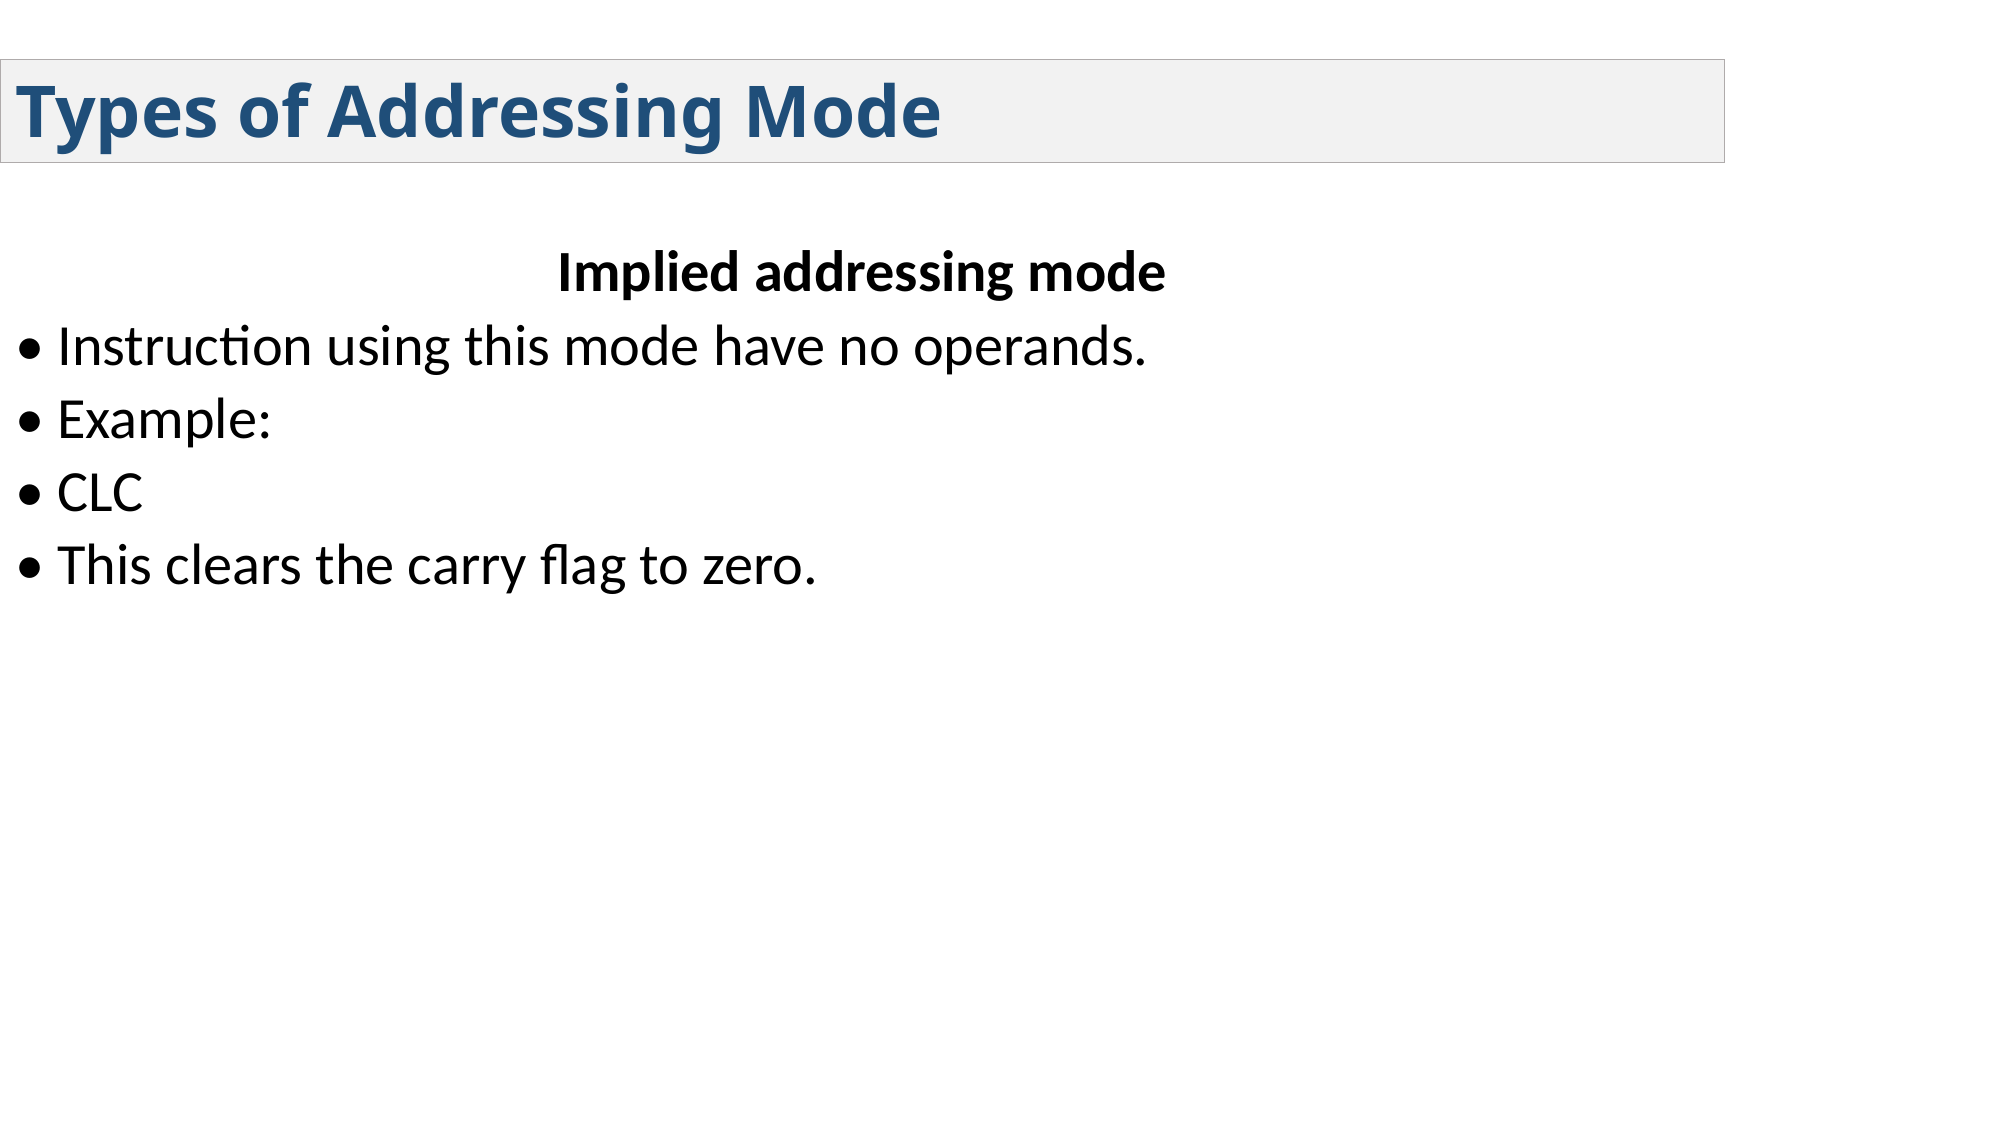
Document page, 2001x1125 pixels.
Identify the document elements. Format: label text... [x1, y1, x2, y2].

title Types of Addressing Mode [0, 59, 1725, 163]
list Implied addressing mode • Instruction using this mode have no operands. • Example: • CLC • This clears the carry flag to zero. [0, 242, 1725, 1093]
